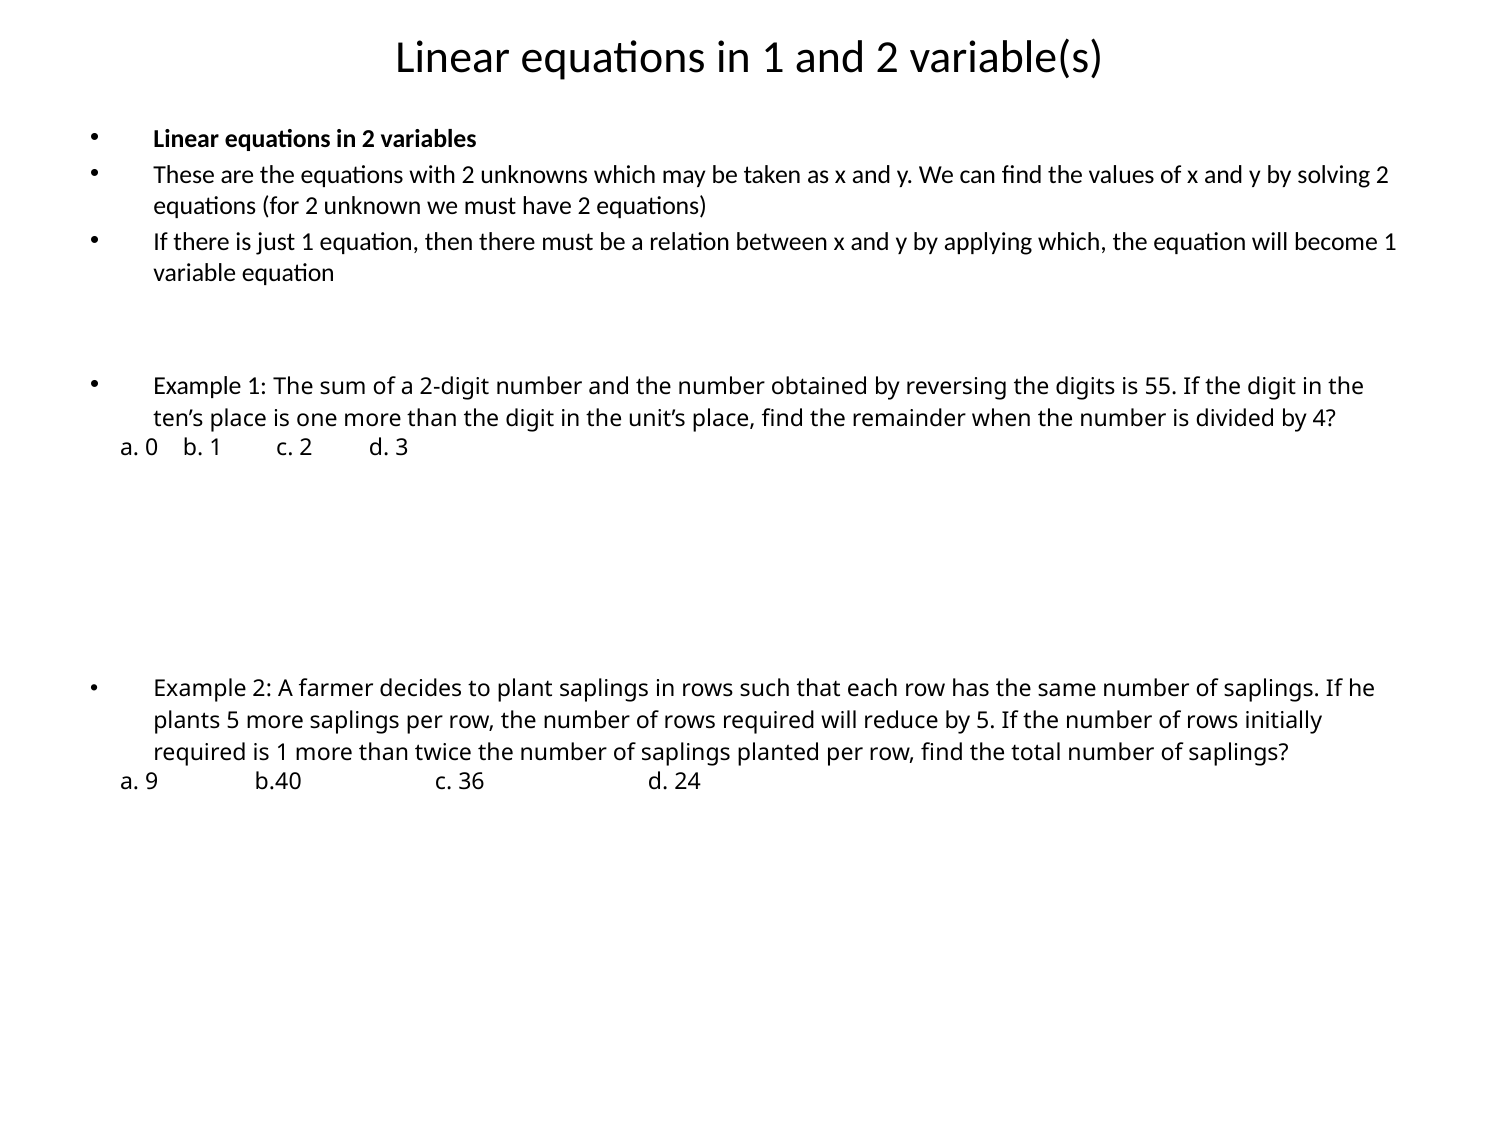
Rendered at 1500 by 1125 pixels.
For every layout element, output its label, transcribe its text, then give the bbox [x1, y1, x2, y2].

list Linear equations in 2 variables These are the equations with 2 unknowns which may be taken as x and y. We can find the values of x and y by solving 2 equations (for 2 unknown we must have 2 equations) If there is just 1 equation, then there must be a relation between x and y by applying which, the equation will become 1 variable equation Example 1: The sum of a 2-digit number and the number obtained by reversing the digits is 55. If the digit in the ten’s place is one more than the digit in the unit’s place, find the remainder when the number is divided by 4? a. 0 b. 1 c. 2 d. 3 Example 2: A farmer decides to plant saplings in rows such that each row has the same number of saplings. If he plants 5 more saplings per row, the number of rows required will reduce by 5. If the number of rows initially required is 1 more than twice the number of saplings planted per row, find the total number of saplings? a. 9 b.40 c. 36 d. 24 [75, 113, 1425, 823]
title Linear equations in 1 and 2 variable(s) [75, 19, 1425, 90]
